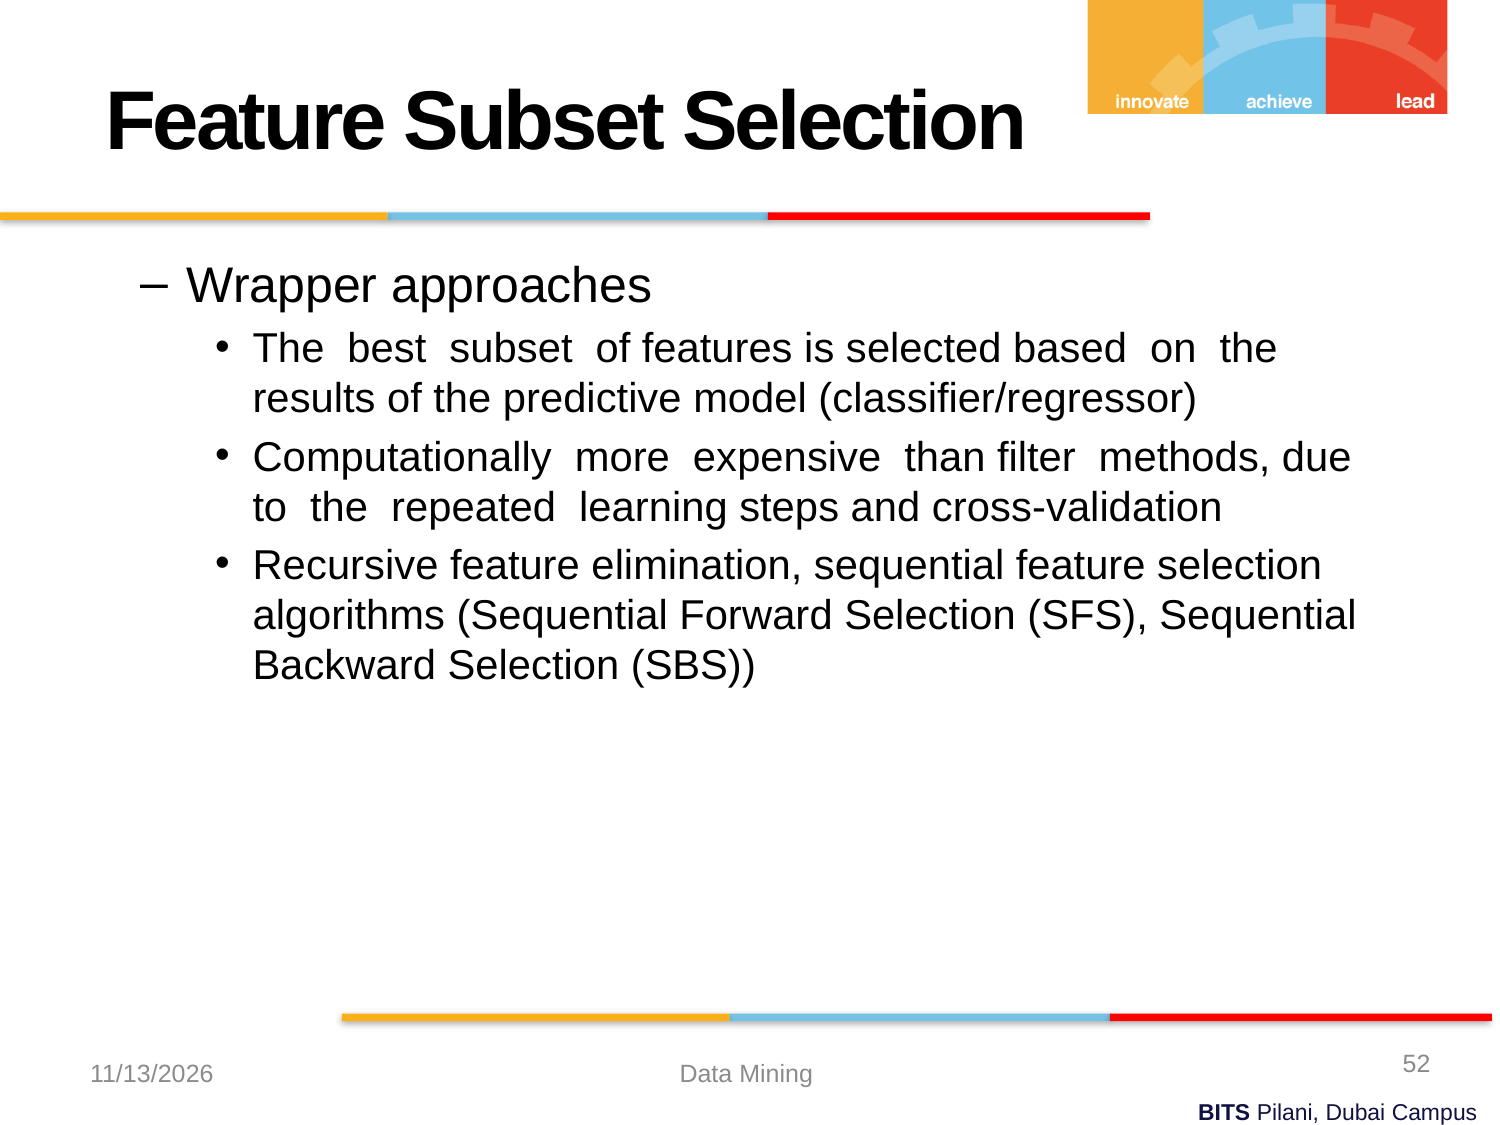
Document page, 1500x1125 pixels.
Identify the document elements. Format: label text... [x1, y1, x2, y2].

slide_number 52 [1095, 1032, 1446, 1093]
picture [1087, 0, 1448, 114]
list Wrapper approaches The best subset of features is selected based on the results of the predictive model (classifier/regressor) Computationally more expensive than filter methods, due to the repeated learning steps and cross-validation Recursive feature elimination, sequential feature selection algorithms (Sequential Forward Selection (SFS), Sequential Backward Selection (SBS)) [50, 245, 1400, 988]
footer Data Mining [512, 1042, 988, 1103]
title Feature Subset Selection [90, 22, 1096, 210]
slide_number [75, 1042, 425, 1103]
